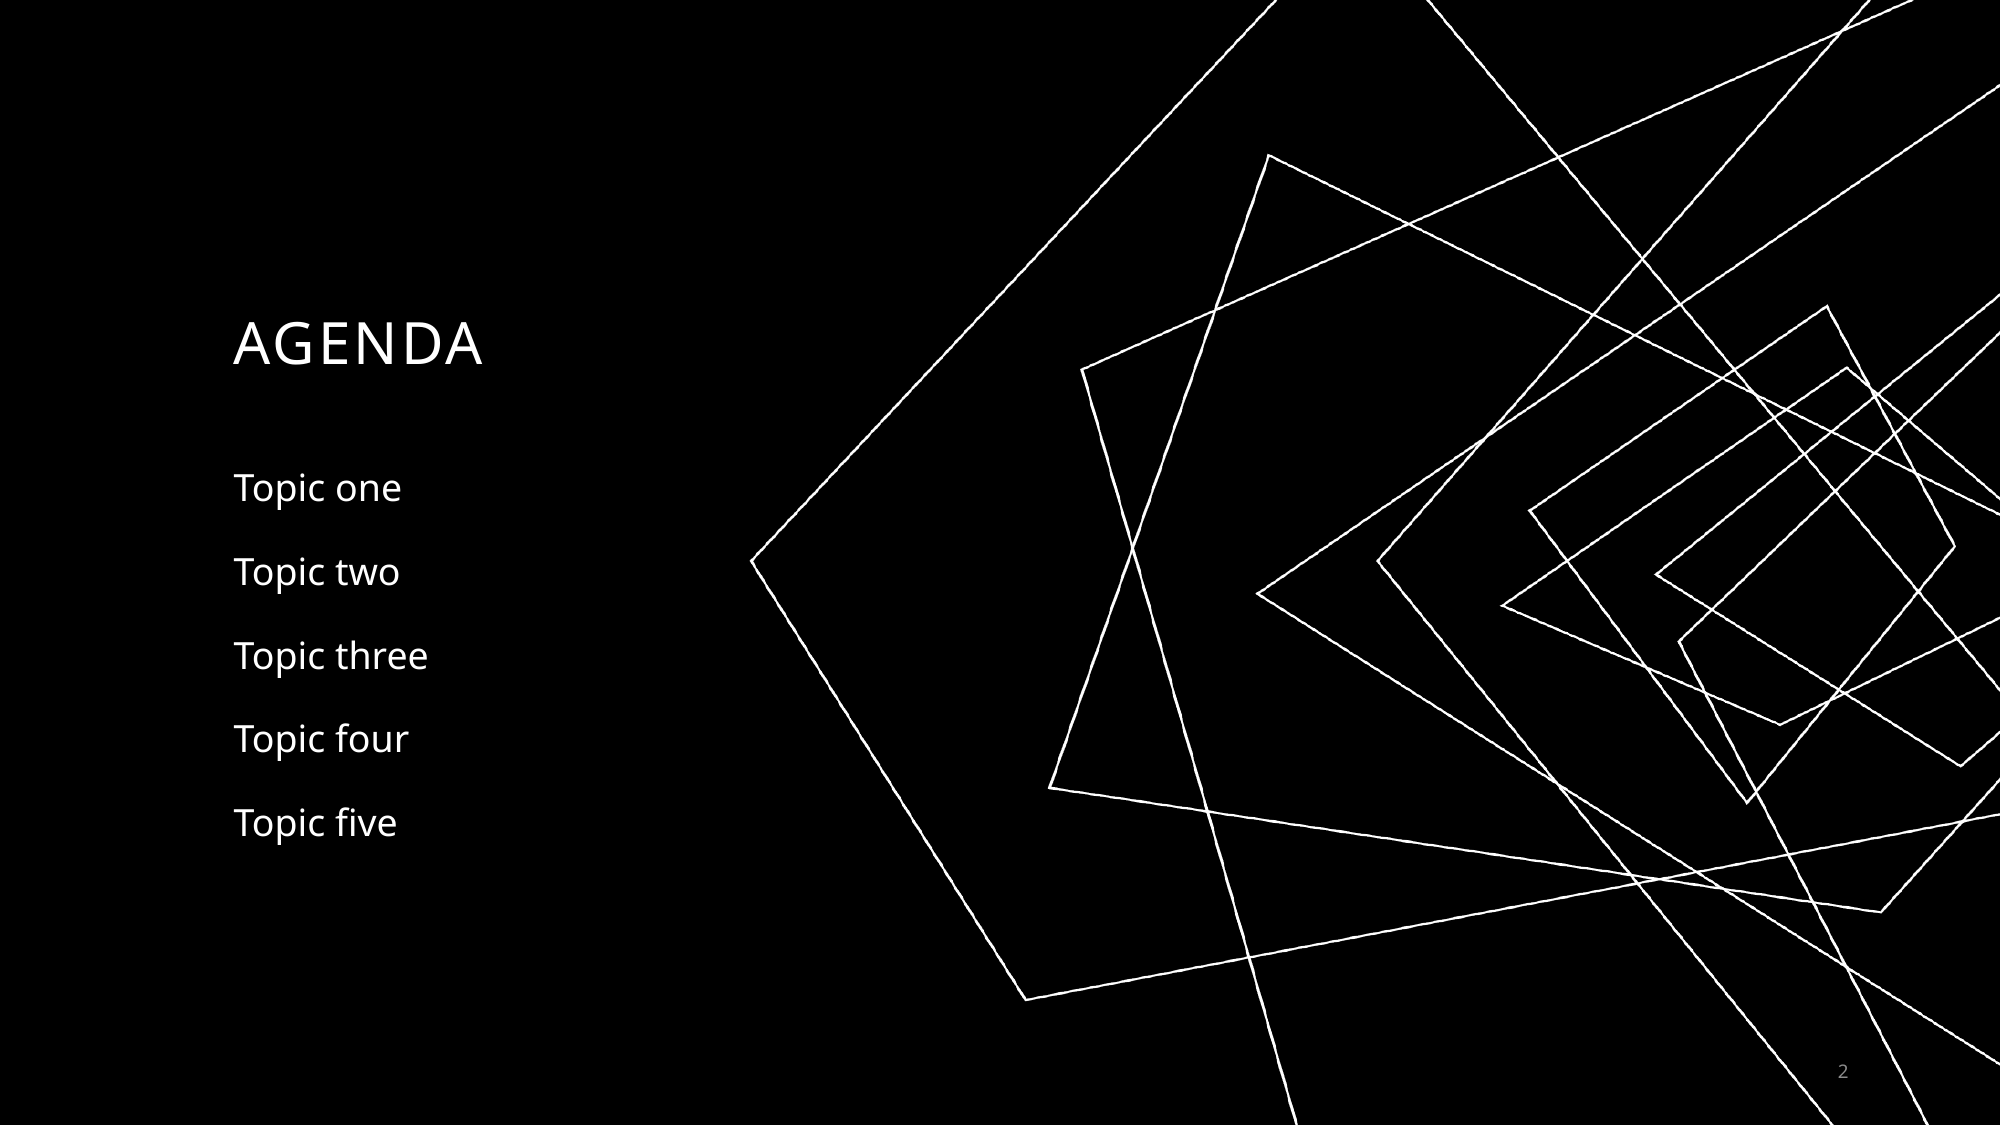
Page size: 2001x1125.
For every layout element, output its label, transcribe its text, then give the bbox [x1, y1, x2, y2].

picture [693, 0, 2000, 1125]
list Topic one Topic two Topic three Topic four Topic five [218, 438, 694, 975]
title AGENDA [218, 167, 694, 385]
slide_number 2 [1701, 1042, 1864, 1103]
